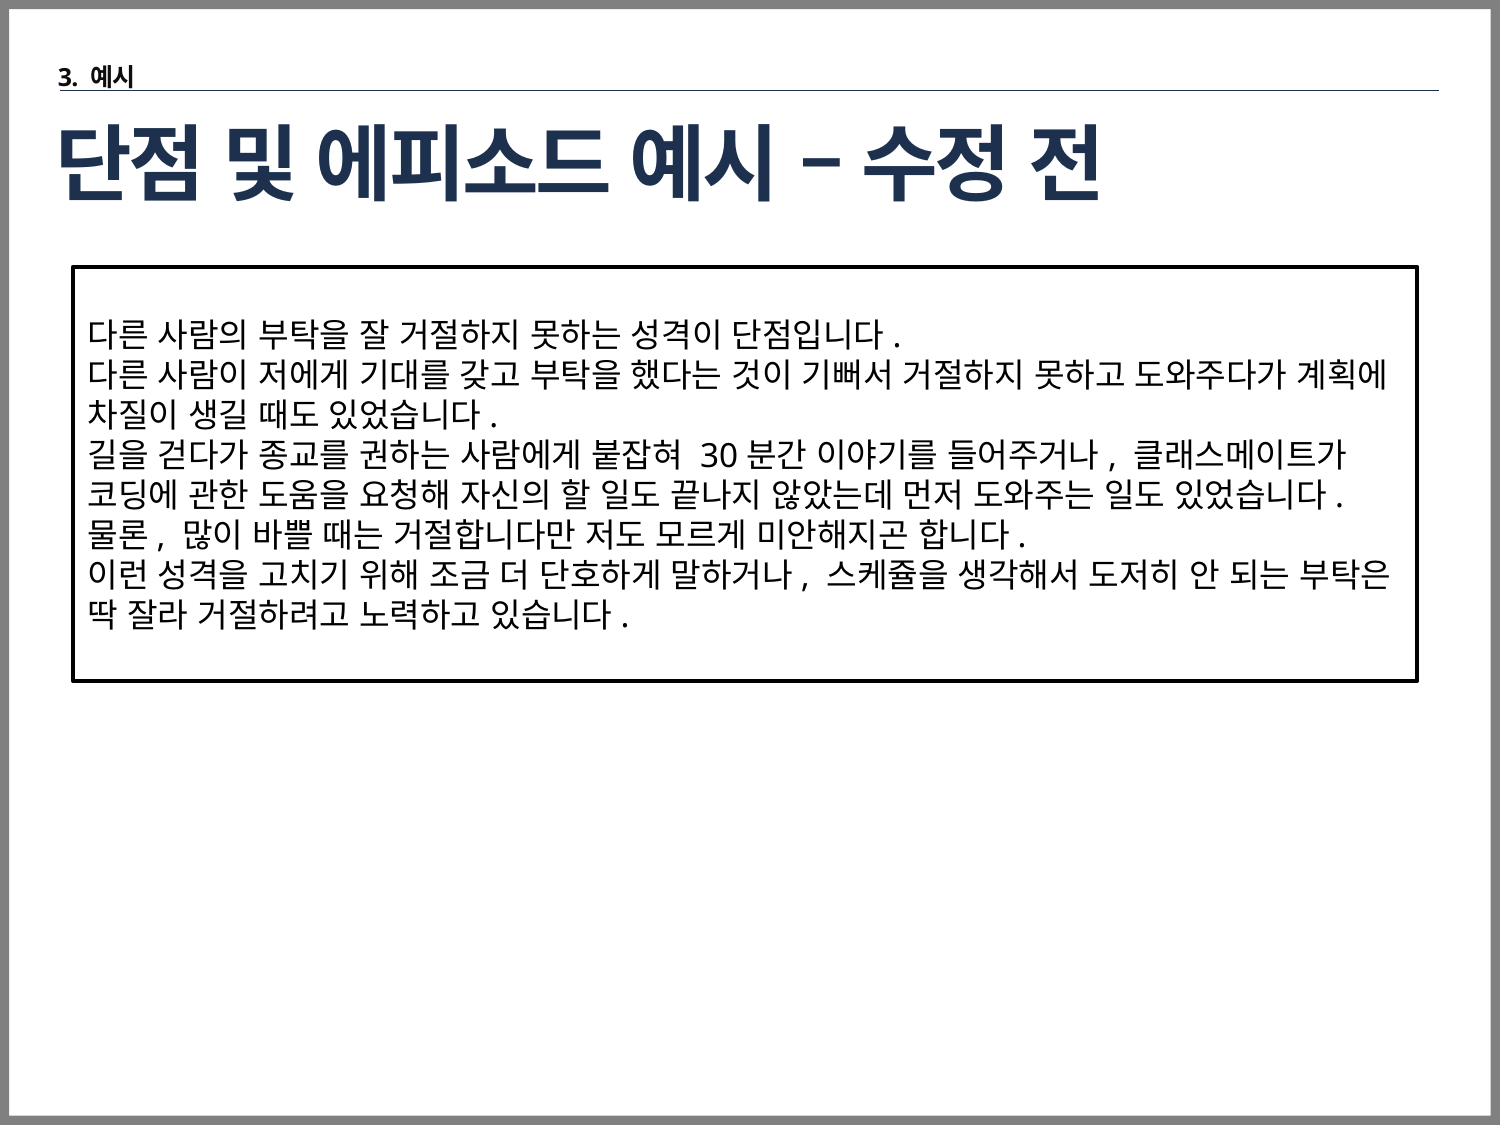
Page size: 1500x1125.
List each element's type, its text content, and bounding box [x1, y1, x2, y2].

text_box 다른 사람의 부탁을 잘 거절하지 못하는 성격이 단점입니다. 다른 사람이 저에게 기대를 갖고 부탁을 했다는 것이 기뻐서 거절하지 못하고 도와주다가 계획에 차질이 생길 때도 있었습니다. 길을 걷다가 종교를 권하는 사람에게 붙잡혀 30분간 이야기를 들어주거나, 클래스메이트가 코딩에 관한 도움을 요청해 자신의 할 일도 끝나지 않았는데 먼저 도와주는 일도 있었습니다. 물론, 많이 바쁠 때는 거절합니다만 저도 모르게 미안해지곤 합니다. 이런 성격을 고치기 위해 조금 더 단호하게 말하거나, 스케쥴을 생각해서 도저히 안 되는 부탁은 딱 잘라 거절하려고 노력하고 있습니다. [71, 265, 1419, 683]
text_box 3. 예시 [43, 32, 468, 90]
title 단점 및 에피소드 예시 – 수정 전 [40, 90, 1433, 231]
